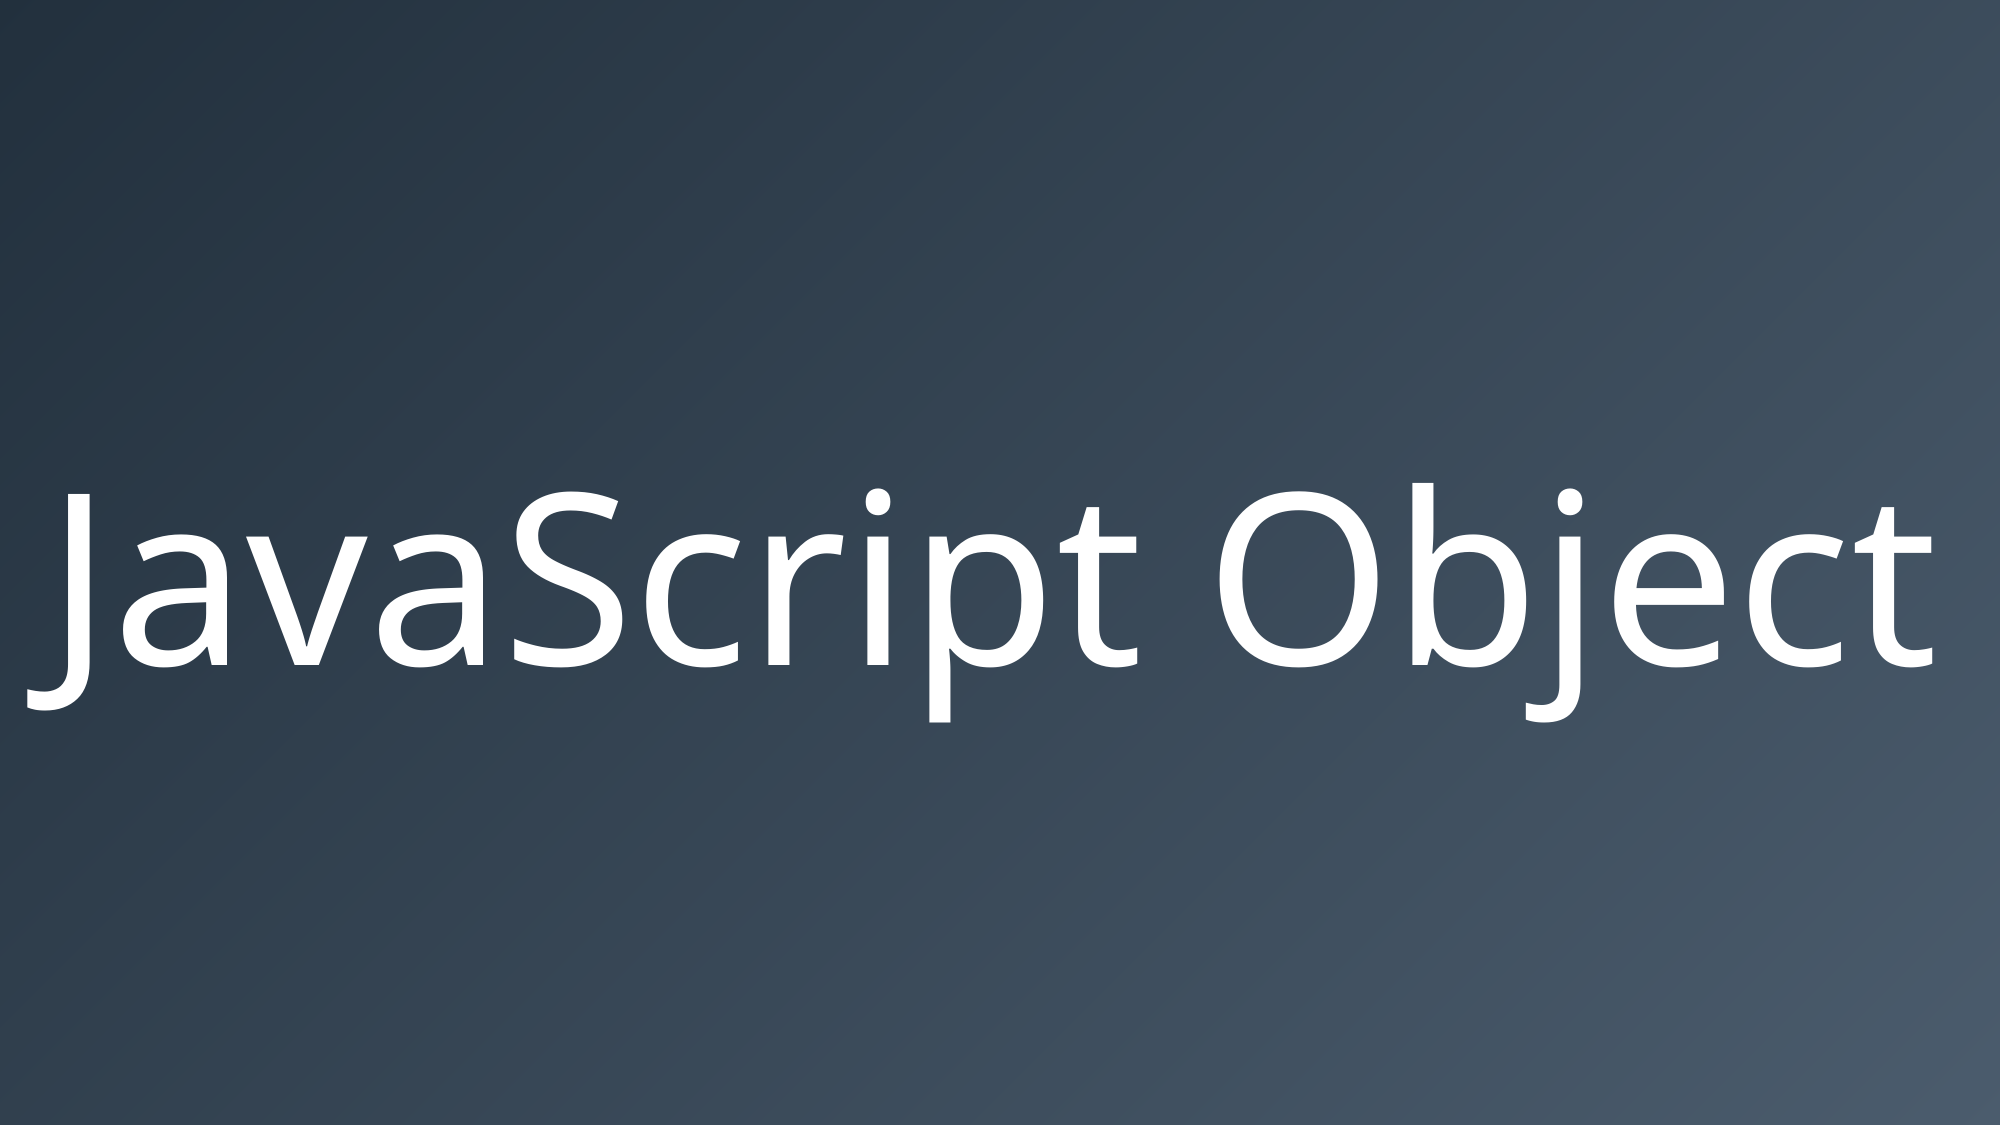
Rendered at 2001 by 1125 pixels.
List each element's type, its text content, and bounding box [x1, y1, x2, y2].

text_box JavaScript Object [32, 418, 1954, 721]
